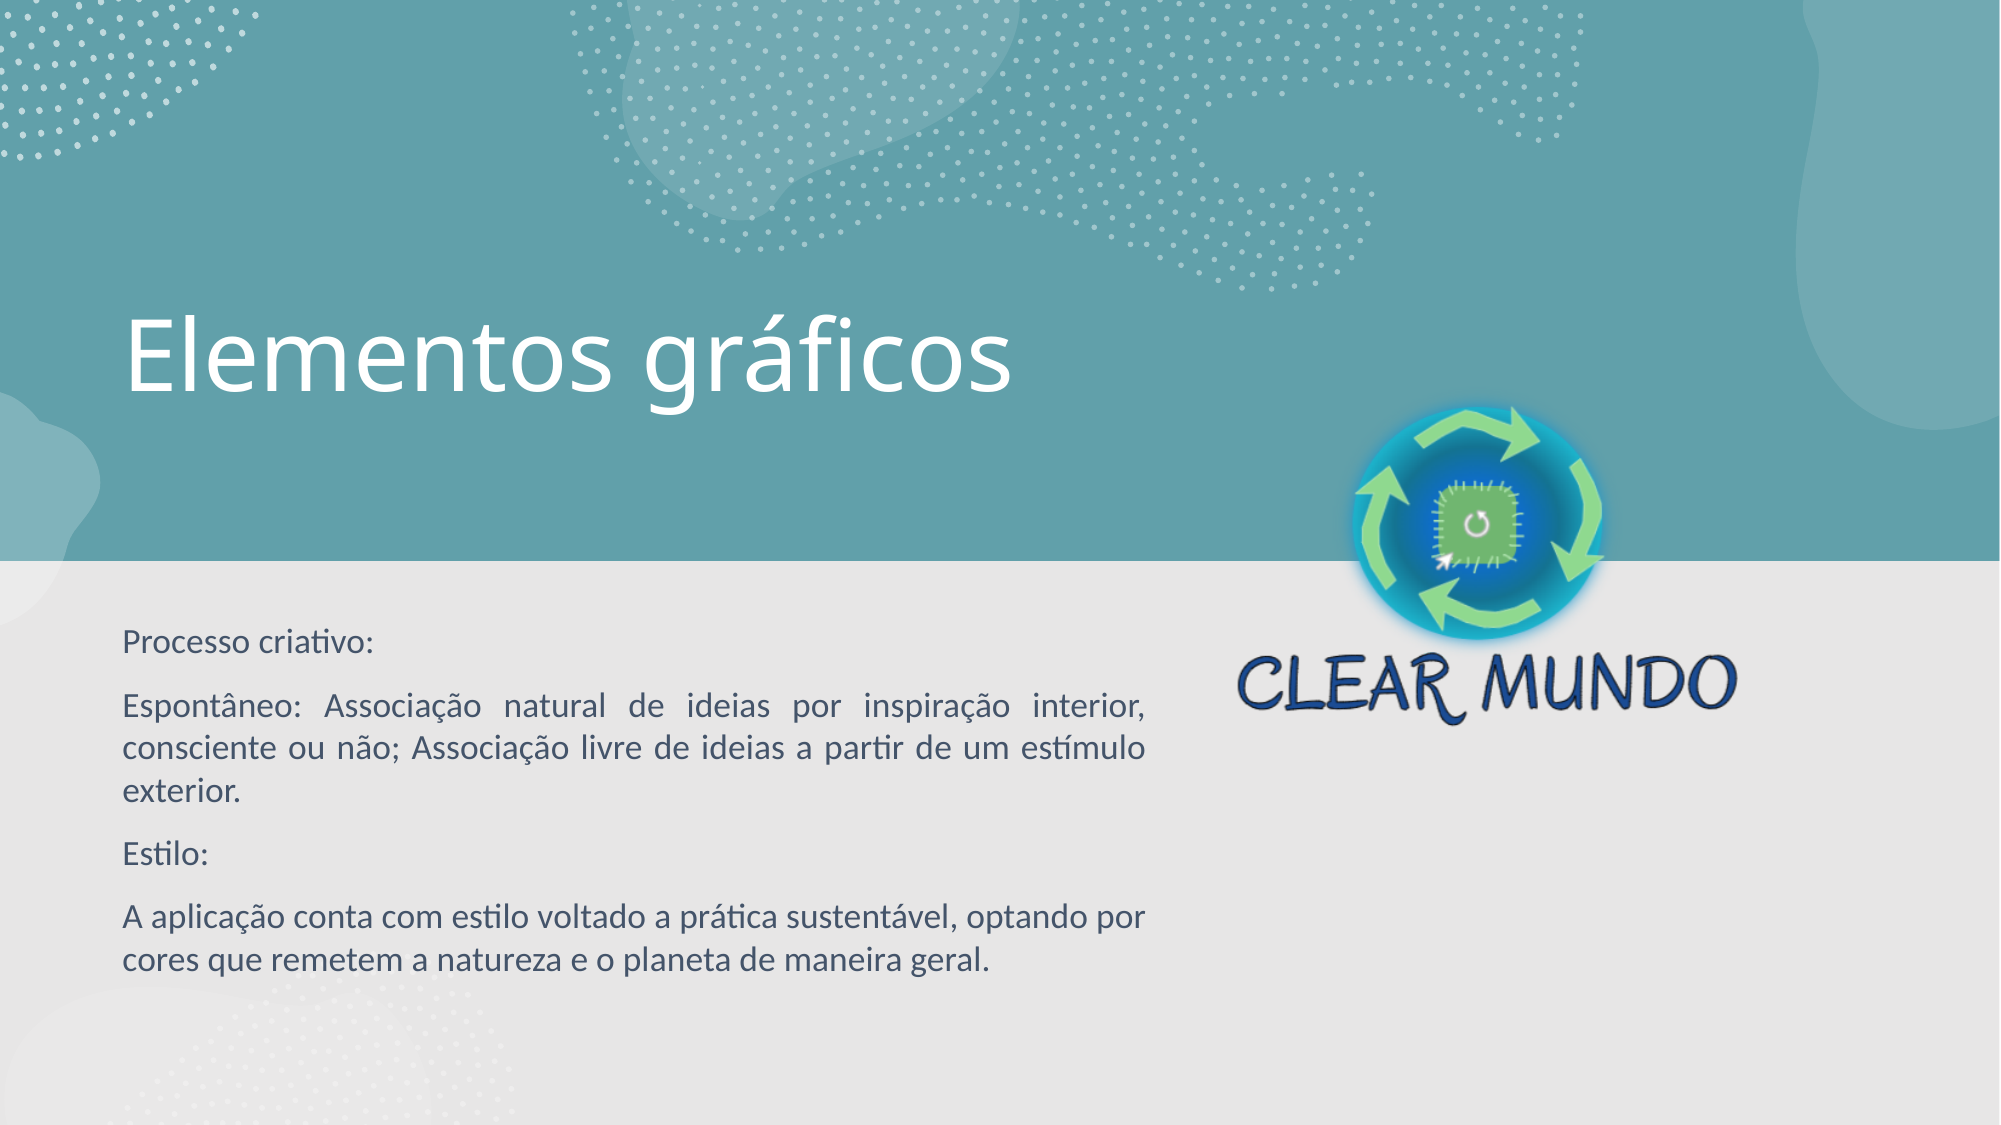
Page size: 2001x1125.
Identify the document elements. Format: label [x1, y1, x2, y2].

text_box [0, 0, 2000, 1125]
